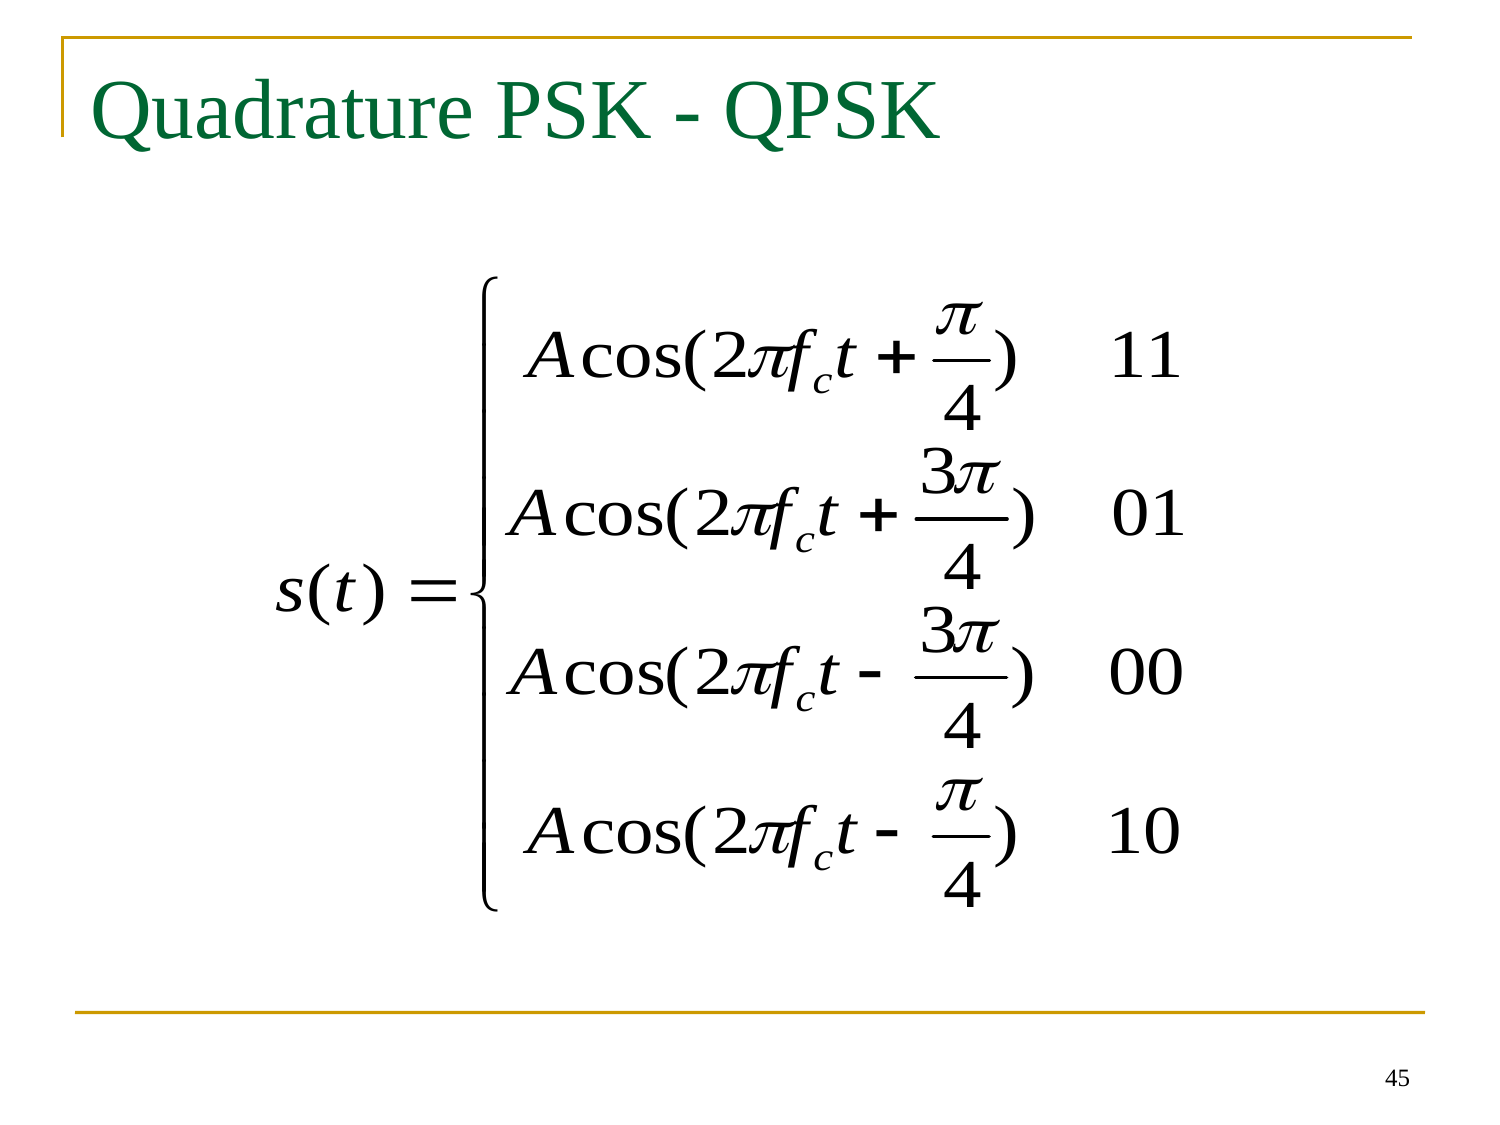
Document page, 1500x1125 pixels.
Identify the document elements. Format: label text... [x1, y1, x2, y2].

slide_number 45 [1074, 1024, 1425, 1100]
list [262, 262, 1201, 927]
title Quadrature PSK - QPSK [75, 45, 1425, 233]
